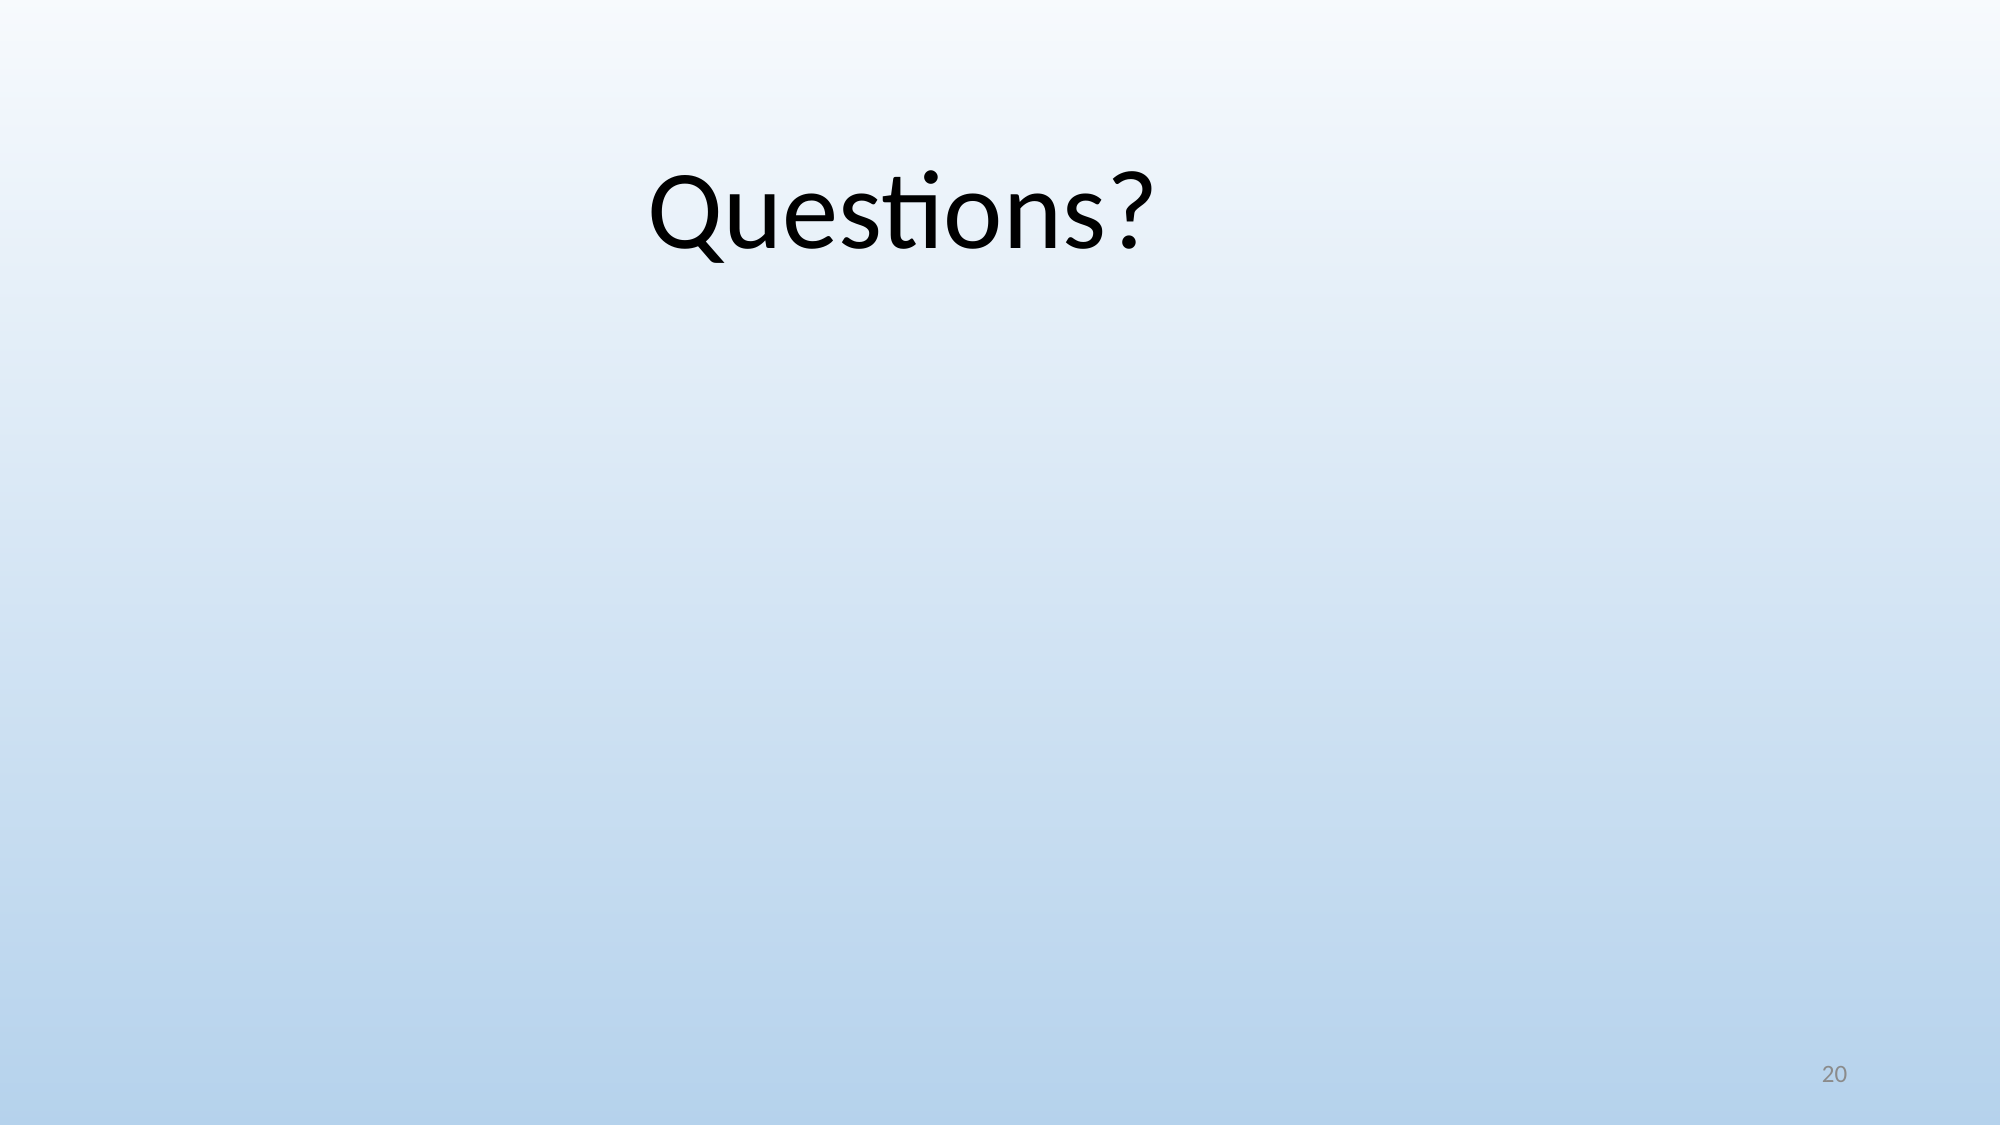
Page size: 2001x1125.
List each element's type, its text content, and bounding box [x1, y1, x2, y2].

text_box Questions? [633, 128, 1174, 279]
slide_number 20 [1412, 1042, 1863, 1103]
